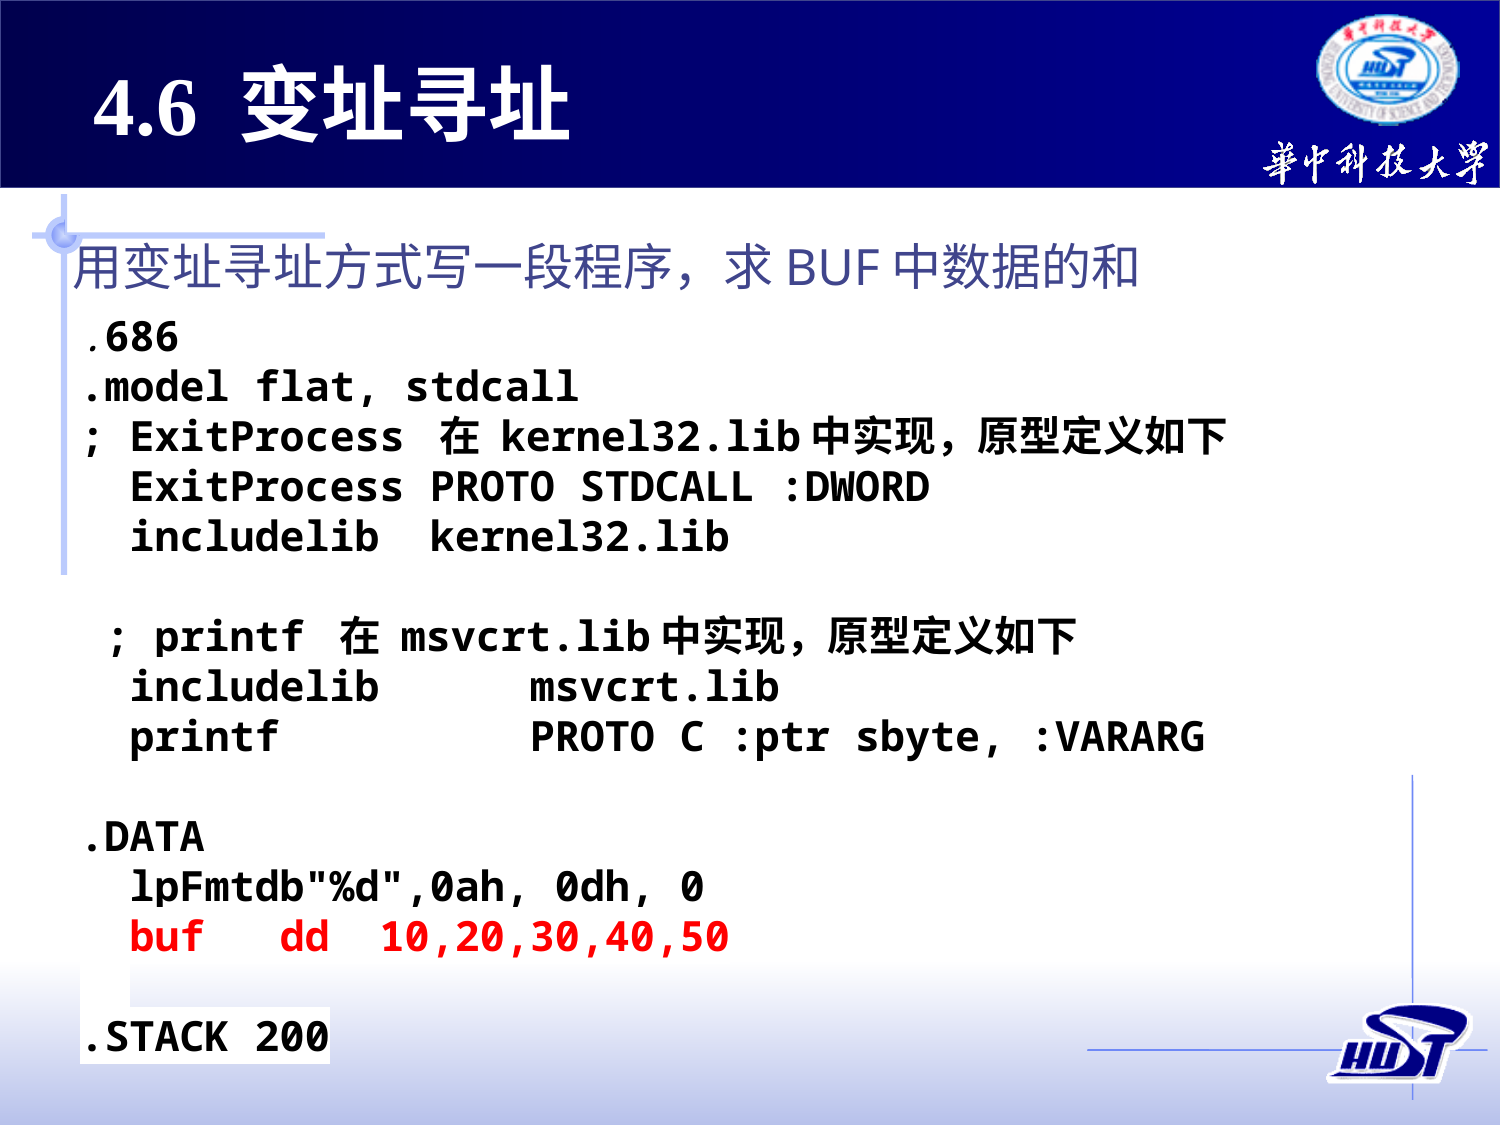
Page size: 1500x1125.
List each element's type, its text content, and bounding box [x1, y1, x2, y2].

text_box 用变址寻址方式写一段程序，求BUF中数据的和 [58, 227, 1157, 303]
picture [1316, 14, 1460, 126]
text_box .686 .model flat, stdcall ; ExitProcess 在 kernel32.lib中实现，原型定义如下 ExitProcess PROTO STDCALL :DWORD includelib kernel32.lib ; printf 在 msvcrt.lib中实现，原型定义如下 includelib msvcrt.lib printf PROTO C :ptr sbyte, :VARARG .DATA lpFmtdb"%d",0ah, 0dh, 0 buf dd 10,20,30,40,50 .STACK 200 [64, 302, 1329, 1068]
text_box 4.6 变址寻址 [79, 44, 587, 160]
picture [1262, 140, 1488, 185]
